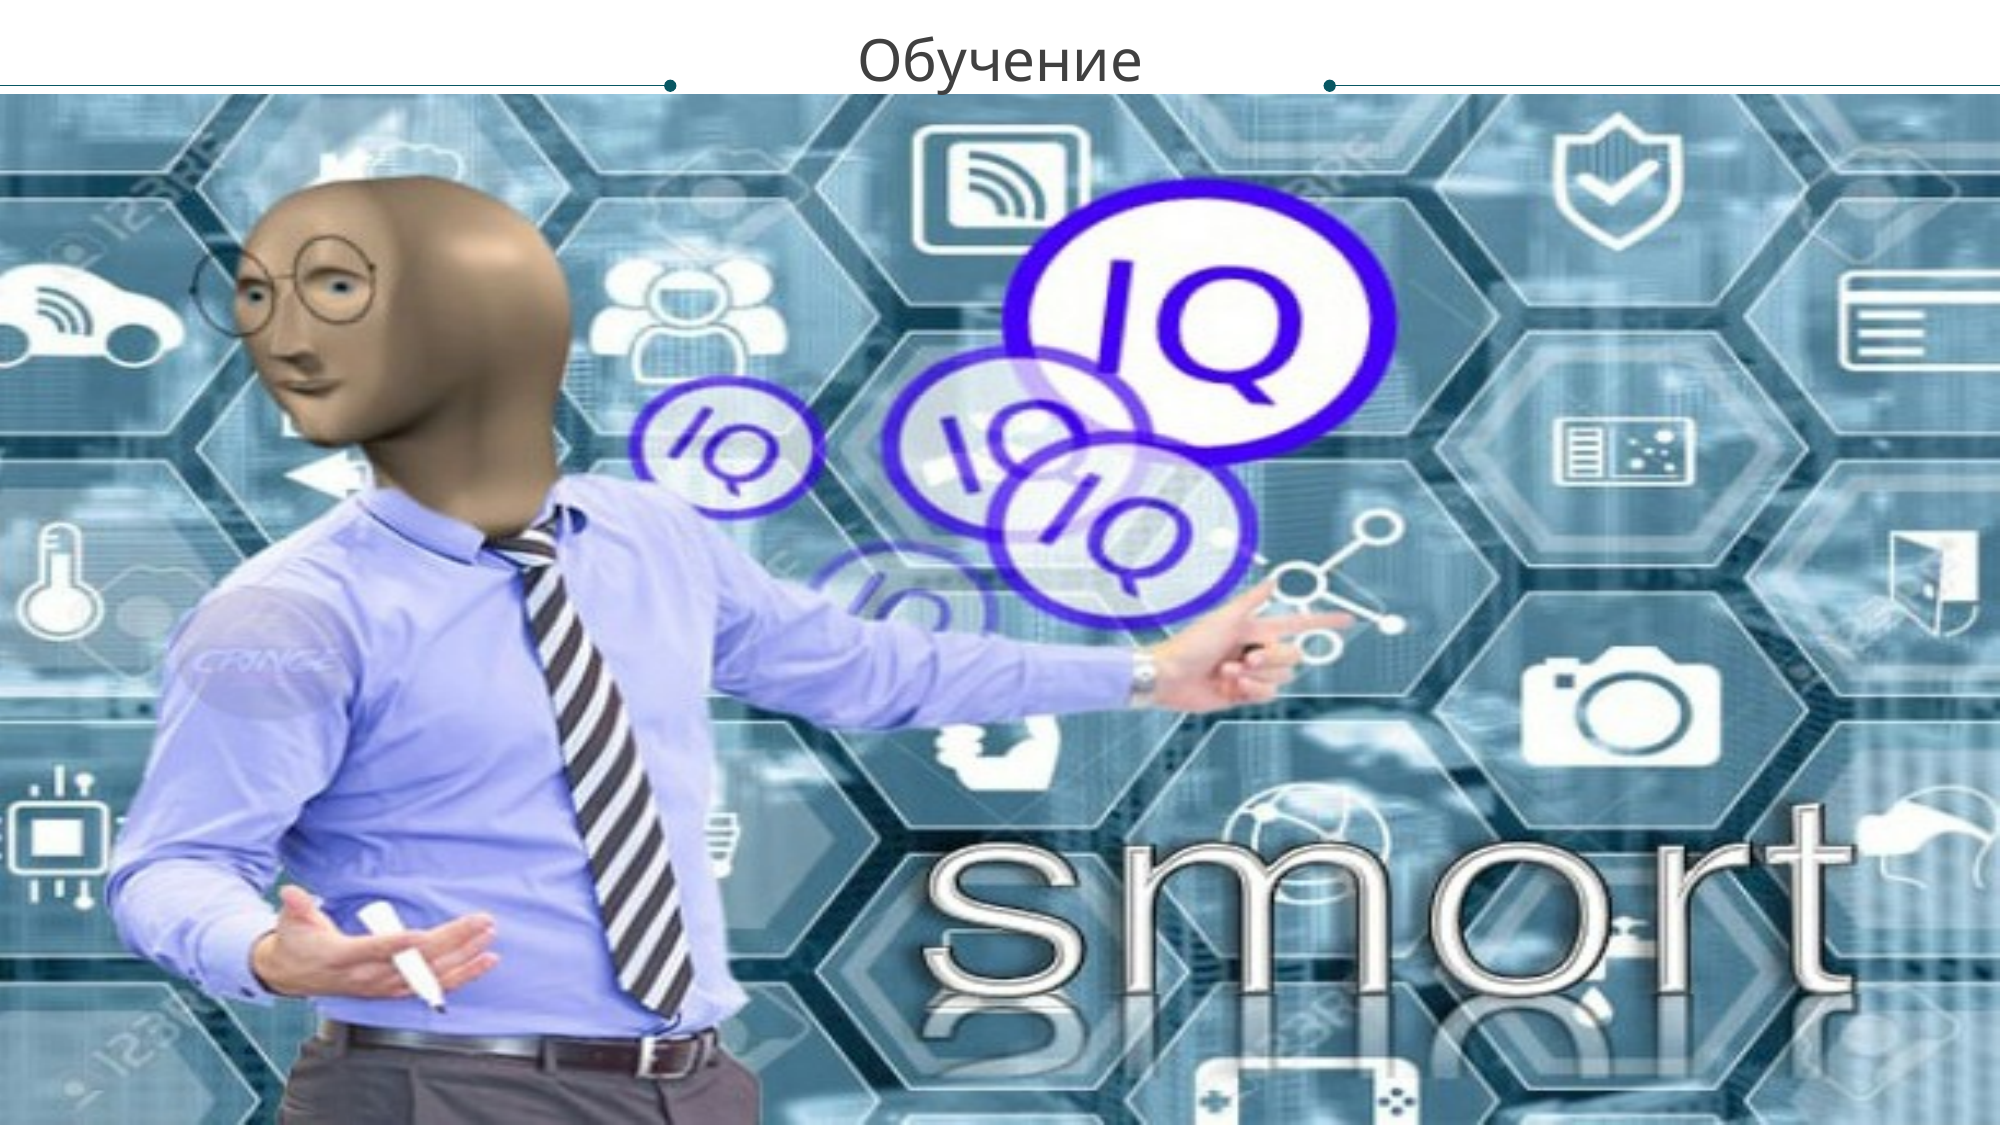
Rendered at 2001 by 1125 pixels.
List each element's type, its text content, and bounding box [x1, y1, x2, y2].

picture [0, 94, 2000, 1125]
text_box Обучение [37, 31, 1963, 94]
